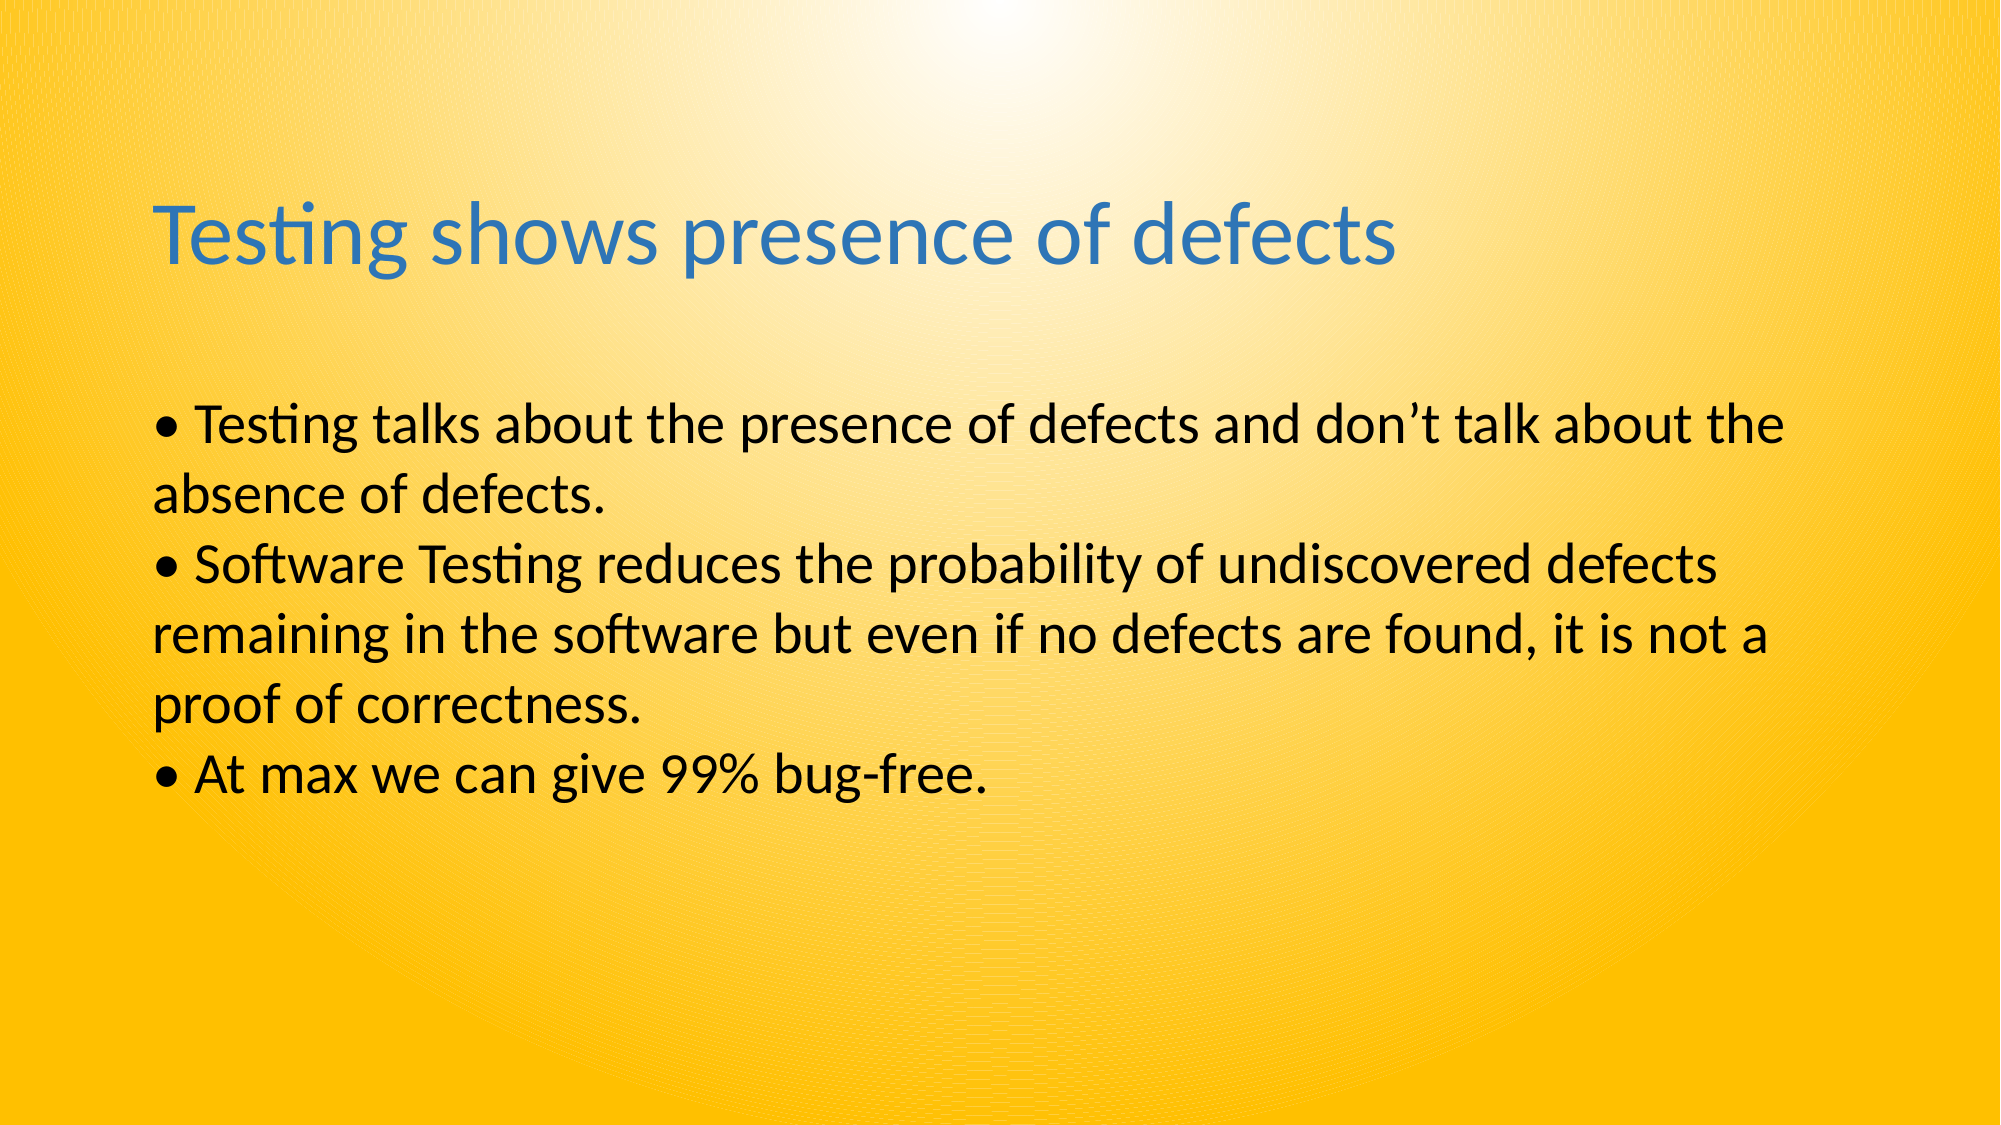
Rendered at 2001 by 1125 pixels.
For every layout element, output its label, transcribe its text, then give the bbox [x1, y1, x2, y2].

title Testing shows presence of defects [137, 177, 1828, 378]
text_box • Testing talks about the presence of defects and don’t talk about the absence of defects. • Software Testing reduces the probability of undiscovered defects remaining in the software but even if no defects are found, it is not a proof of correctness. • At max we can give 99% bug-free. [137, 378, 1828, 813]
